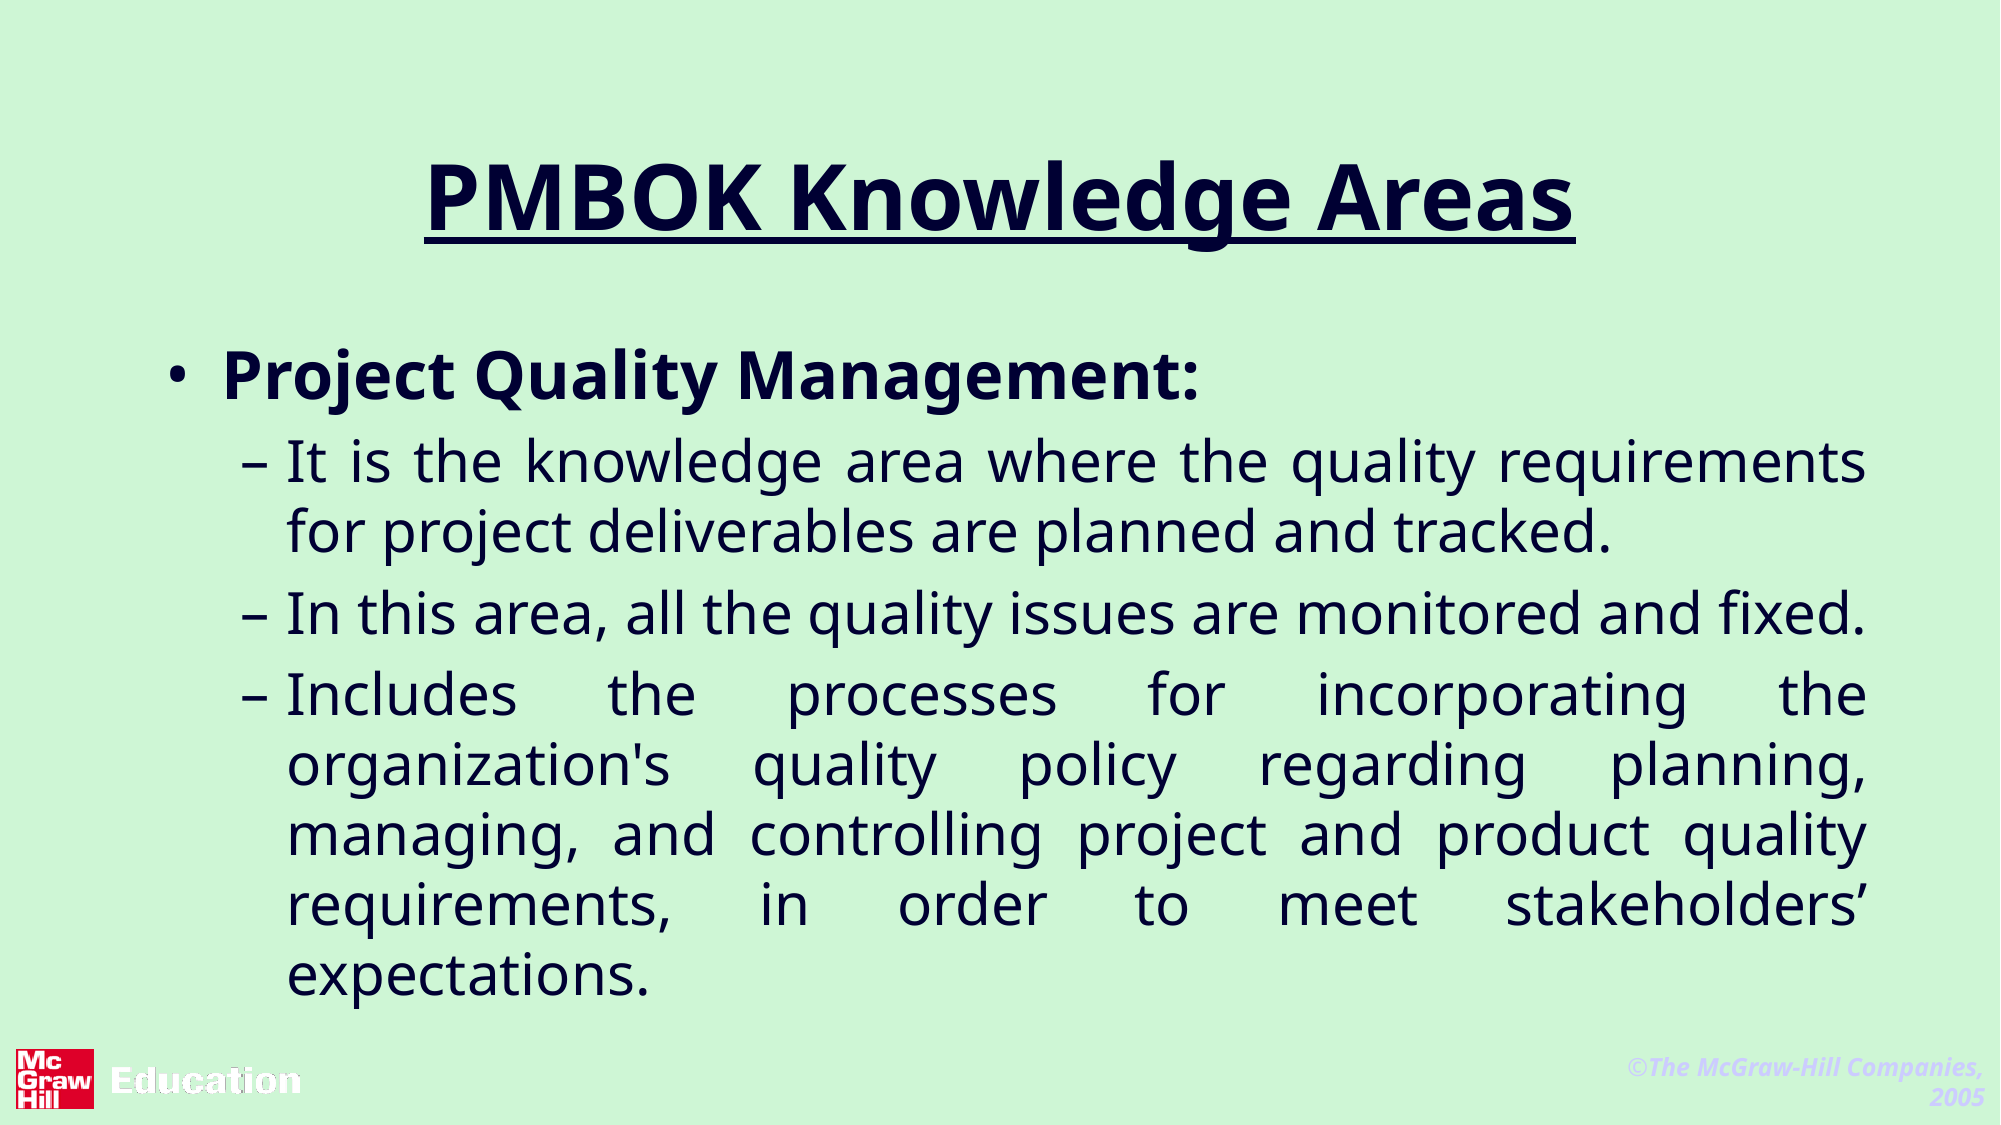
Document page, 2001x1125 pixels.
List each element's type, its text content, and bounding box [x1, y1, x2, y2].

picture [16, 1049, 300, 1109]
title PMBOK Knowledge Areas [150, 99, 1850, 288]
list Project Quality Management: It is the knowledge area where the quality requirements for project deliverables are planned and tracked. In this area, all the quality issues are monitored and fixed. Includes the processes for incorporating the organization's quality policy regarding planning, managing, and controlling project and product quality requirements, in order to meet stakeholders’ expectations. [150, 324, 1883, 1040]
